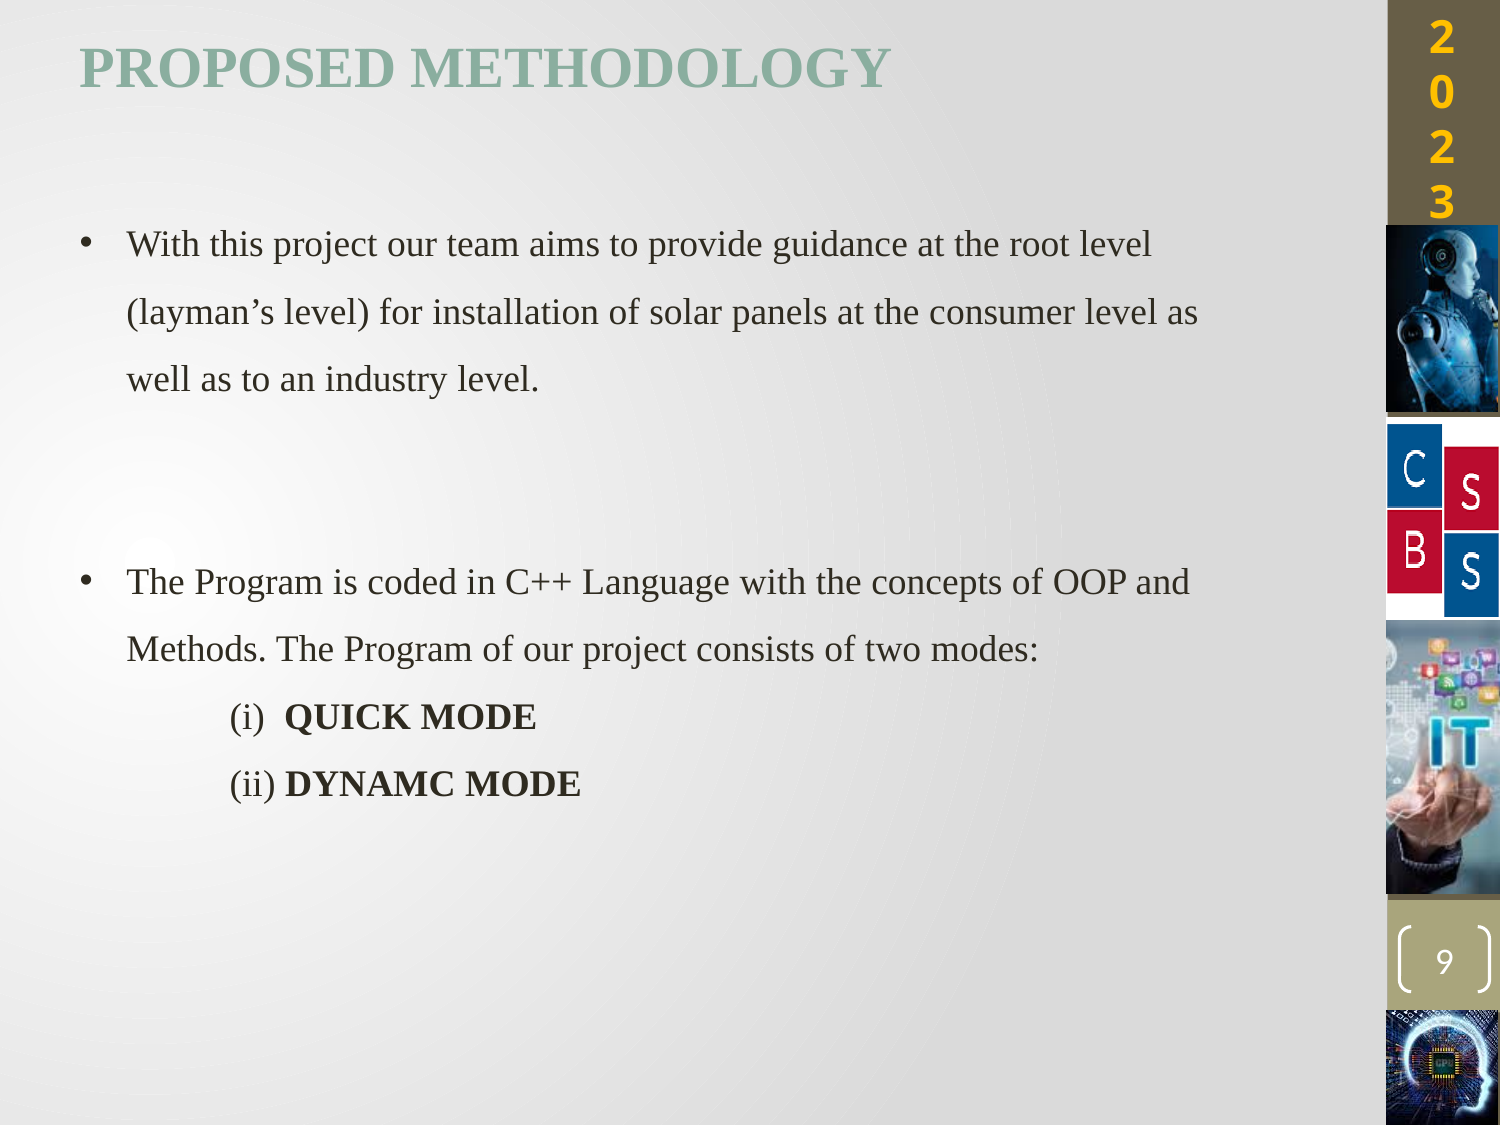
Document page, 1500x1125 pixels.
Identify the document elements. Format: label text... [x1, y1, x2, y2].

slide_number 9 [1397, 925, 1492, 994]
text_box 2 0 2 3 [1386, 0, 1498, 222]
text_box Proposed Methodology [64, 21, 1386, 107]
picture [1385, 225, 1498, 412]
picture [1385, 416, 1500, 894]
text_box With this project our team aims to provide guidance at the root level (layman’s level) for installation of solar panels at the consumer level as well as to an industry level. The Program is coded in C++ Language with the concepts of OOP and Methods. The Program of our project consists of two modes: (i) QUICK MODE (ii) DYNAMC MODE [64, 189, 1288, 812]
picture [1385, 1009, 1499, 1125]
